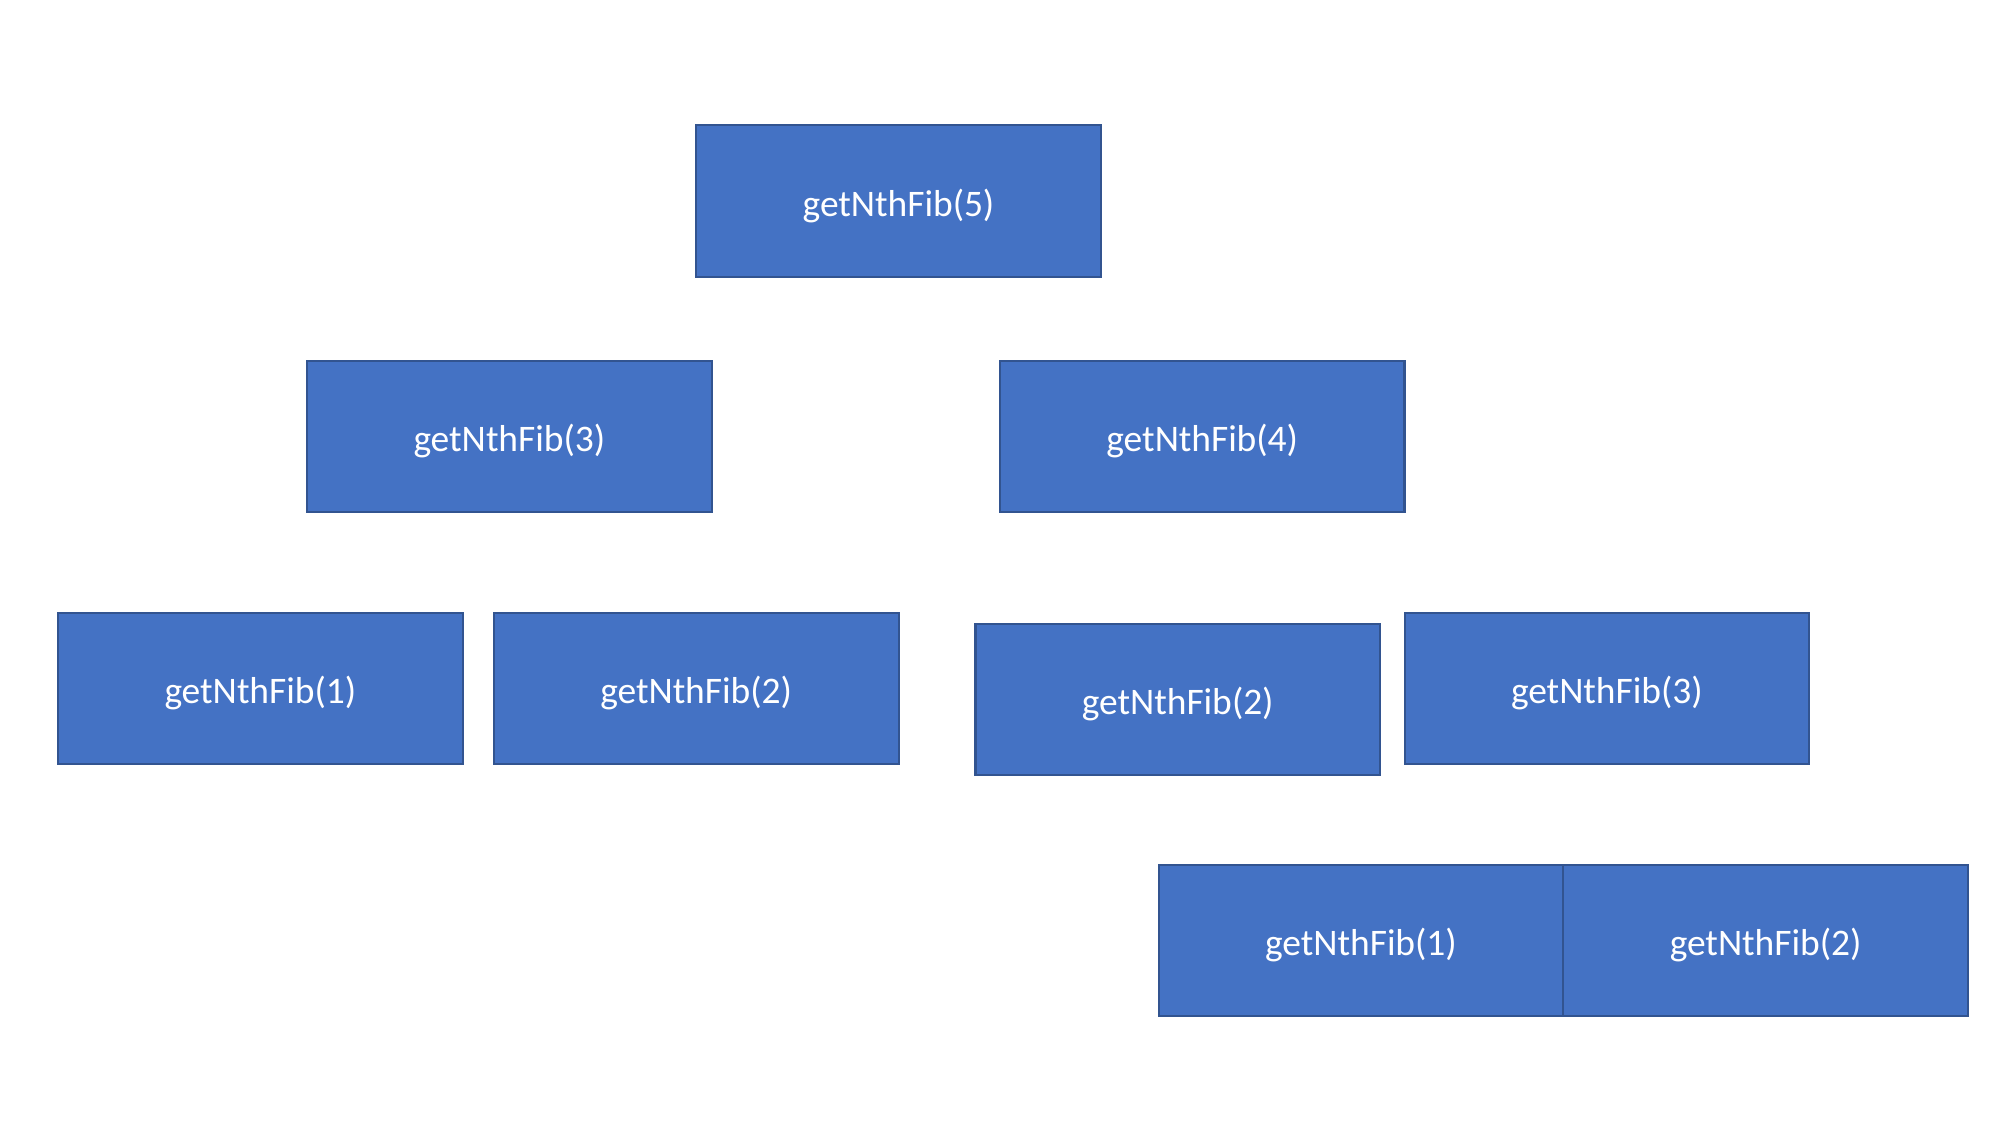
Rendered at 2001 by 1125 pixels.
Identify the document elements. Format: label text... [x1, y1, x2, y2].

text_box getNthFib(2) [974, 623, 1381, 776]
text_box getNthFib(2) [493, 612, 900, 765]
text_box getNthFib(3) [306, 360, 713, 513]
text_box getNthFib(1) [1158, 864, 1562, 1017]
text_box getNthFib(1) [57, 612, 464, 765]
text_box getNthFib(2) [1562, 864, 1969, 1017]
text_box getNthFib(3) [1404, 612, 1810, 765]
text_box getNthFib(4) [999, 360, 1406, 513]
text_box getNthFib(5) [695, 124, 1102, 278]
